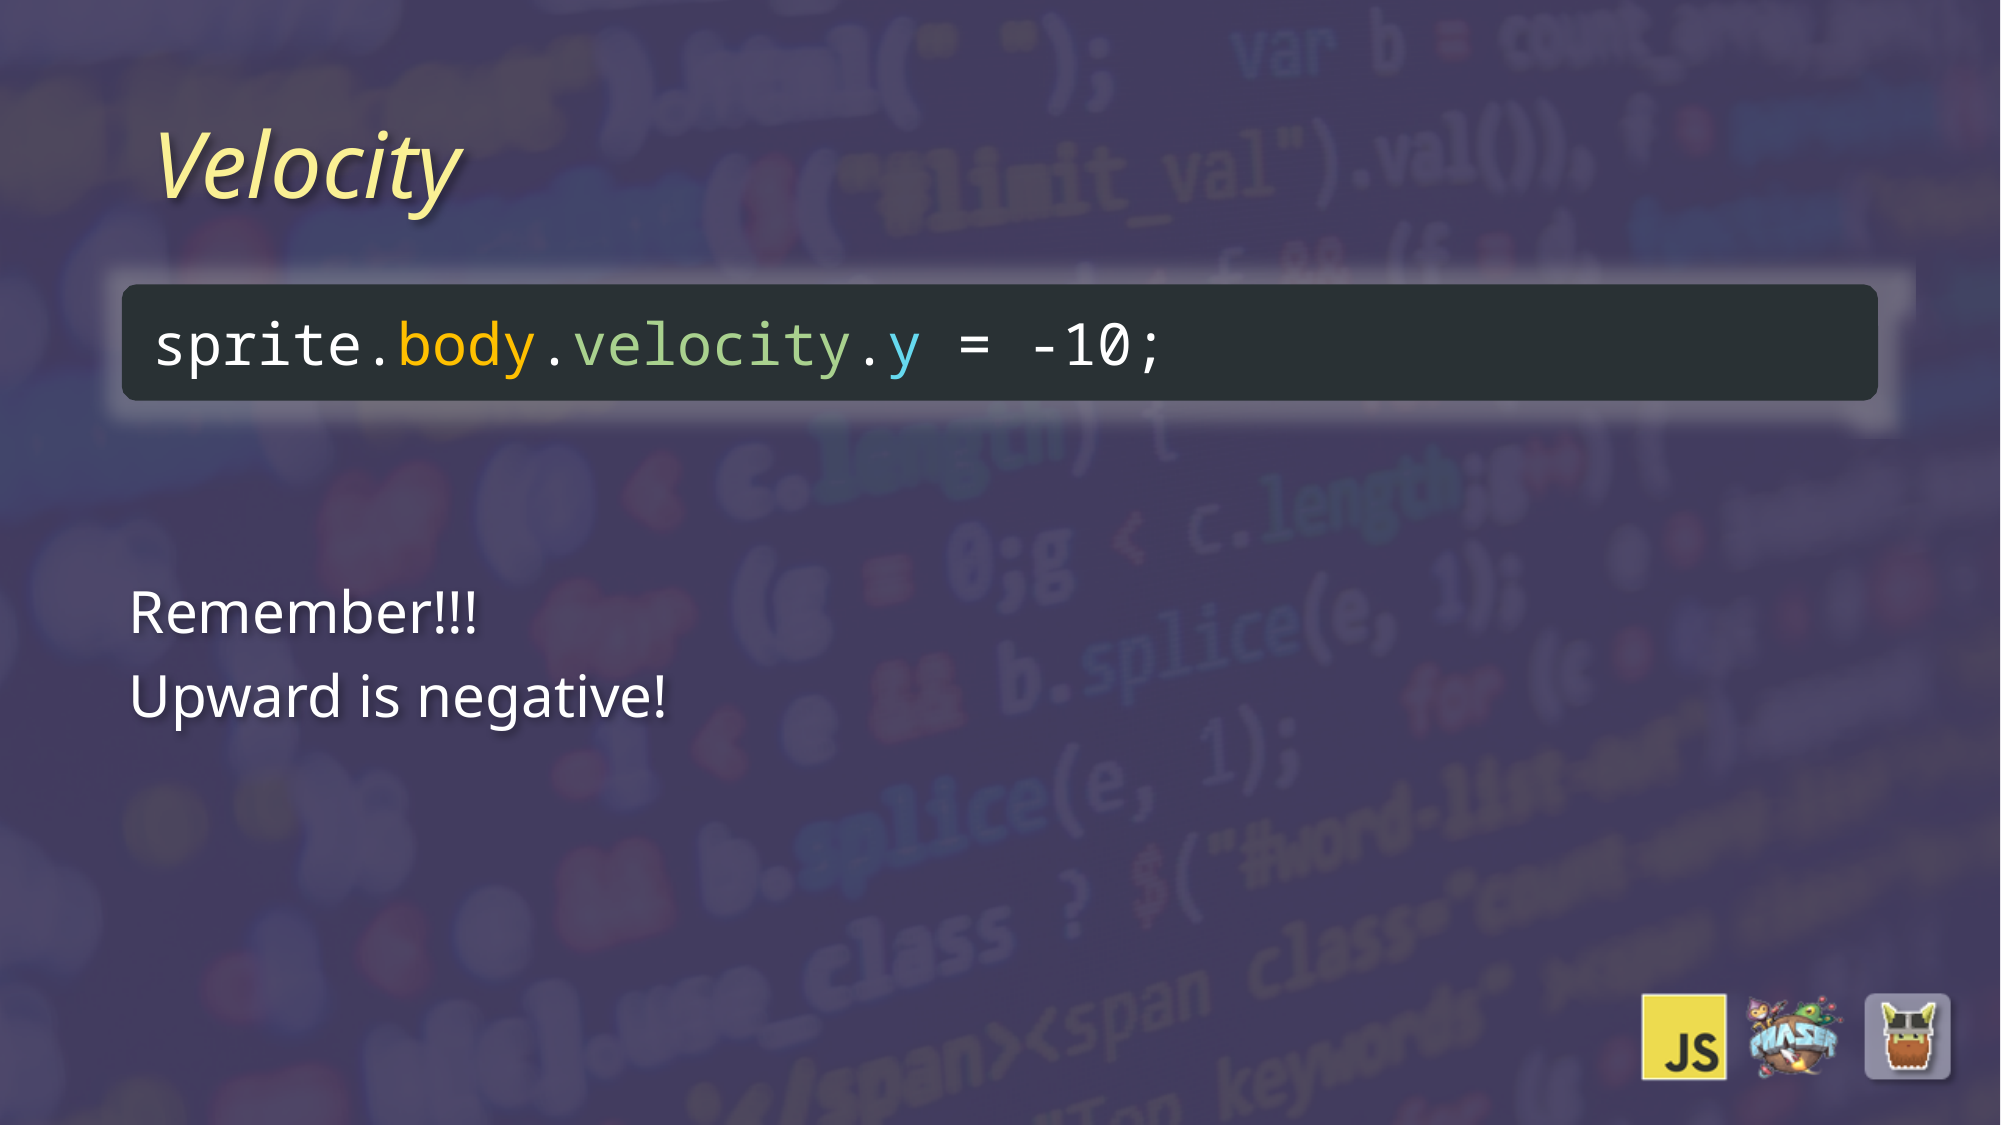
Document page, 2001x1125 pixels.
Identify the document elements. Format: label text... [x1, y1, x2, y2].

title Velocity [137, 59, 1863, 271]
picture [0, 0, 2001, 1125]
text_box sprite.body.velocity.y = -10; [136, 298, 1864, 387]
list Remember!!! Upward is negative! [113, 553, 1839, 830]
